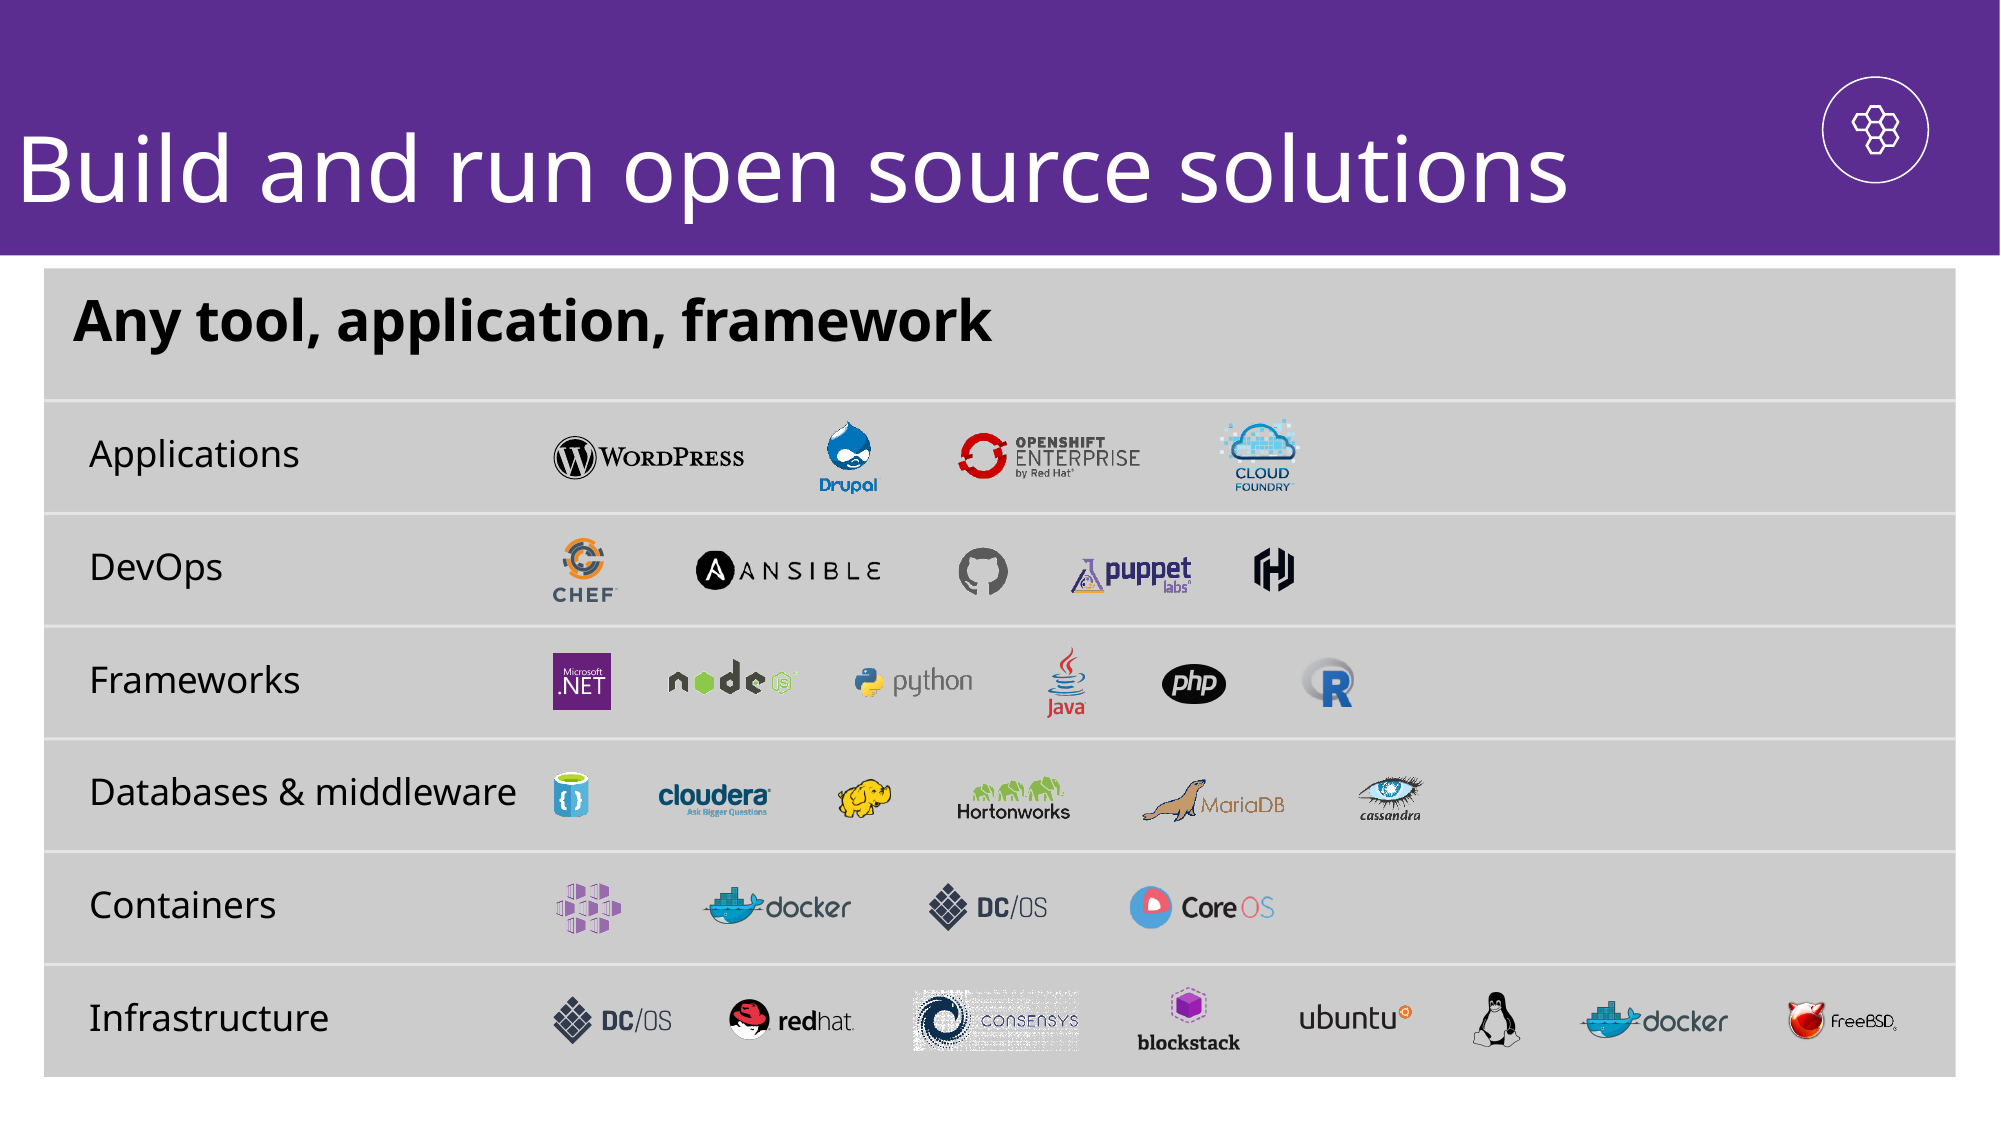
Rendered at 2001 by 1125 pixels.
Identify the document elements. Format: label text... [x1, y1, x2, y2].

title Build and run open source solutions [0, 64, 1725, 282]
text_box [44, 268, 1956, 1078]
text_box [1822, 77, 1929, 183]
text_box [0, 0, 2000, 256]
